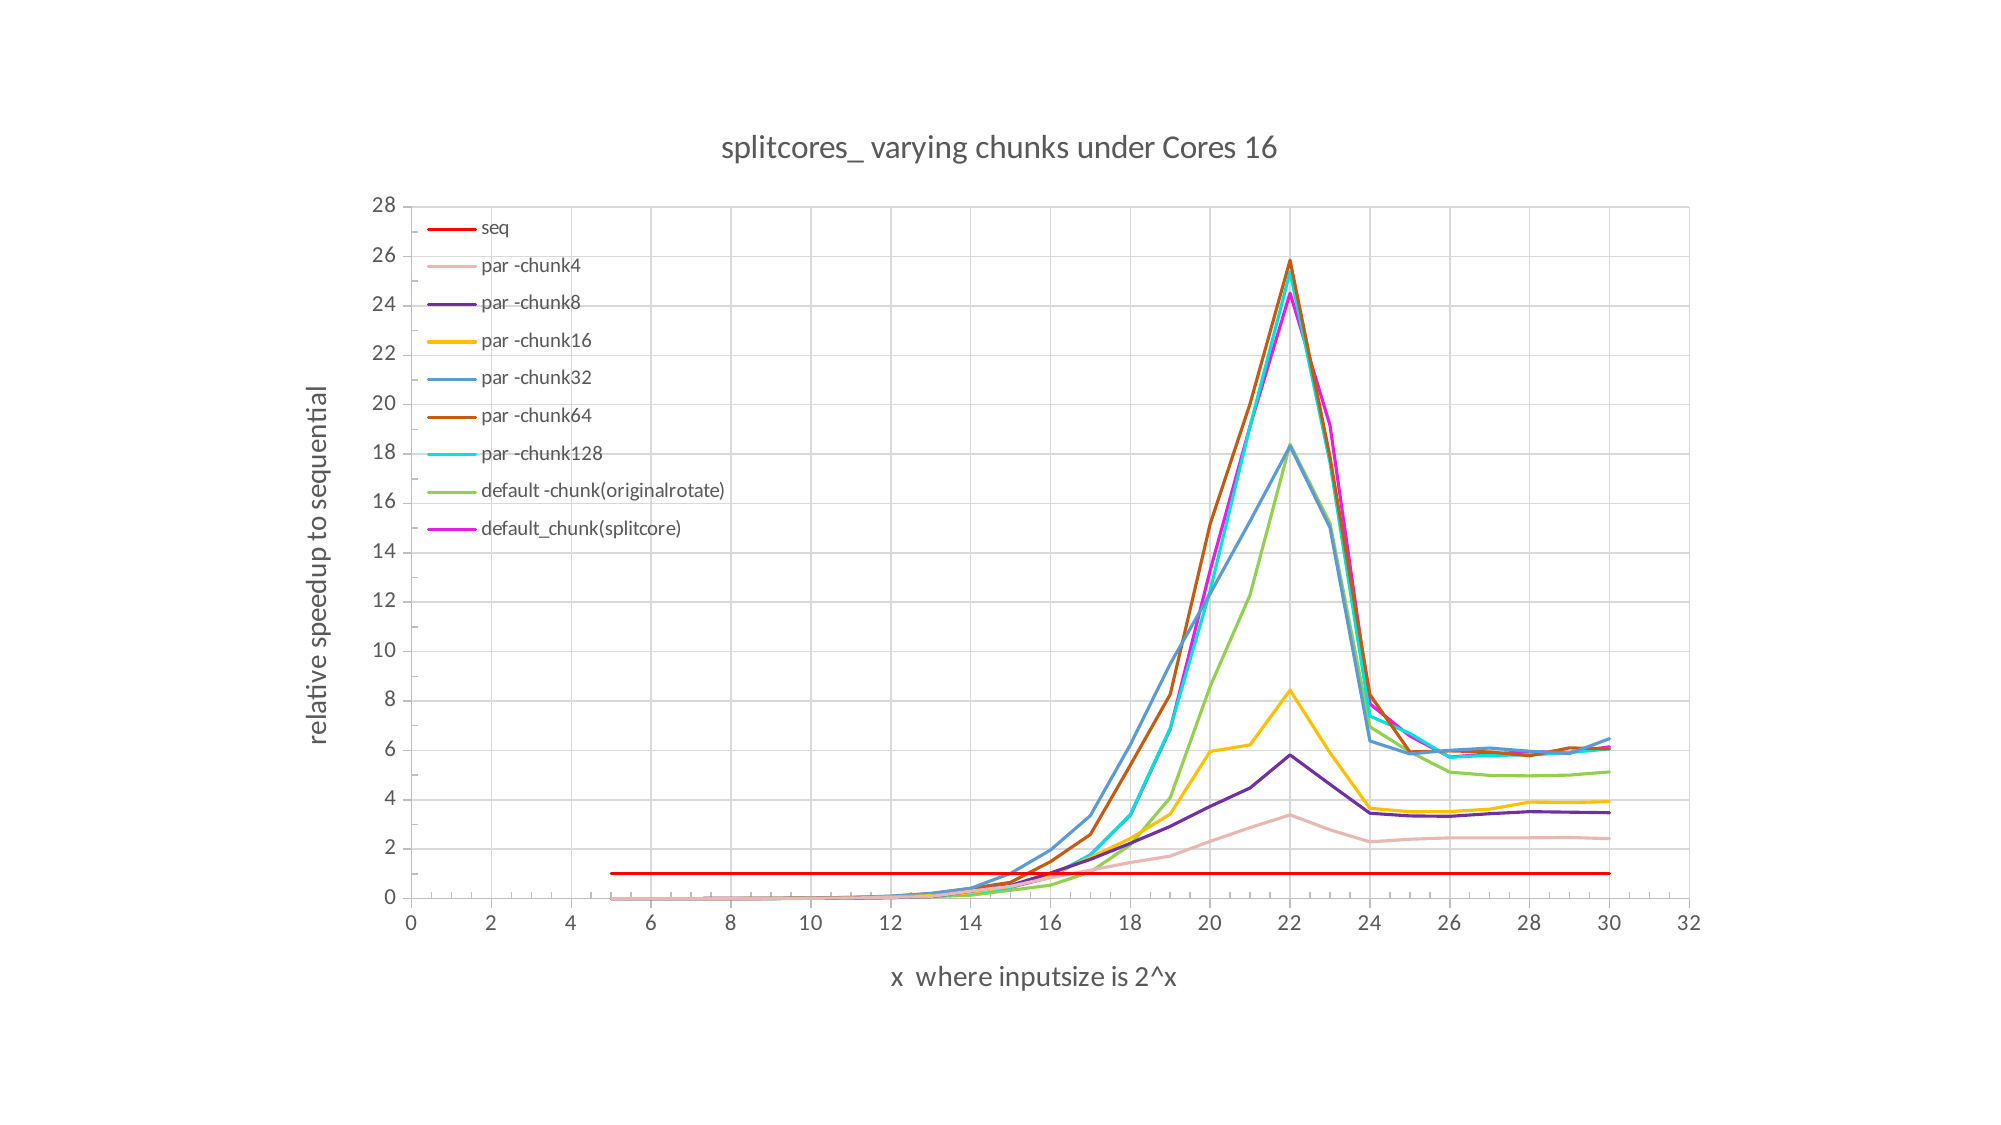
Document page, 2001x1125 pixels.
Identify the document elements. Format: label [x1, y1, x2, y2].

chart [268, 97, 1732, 1028]
